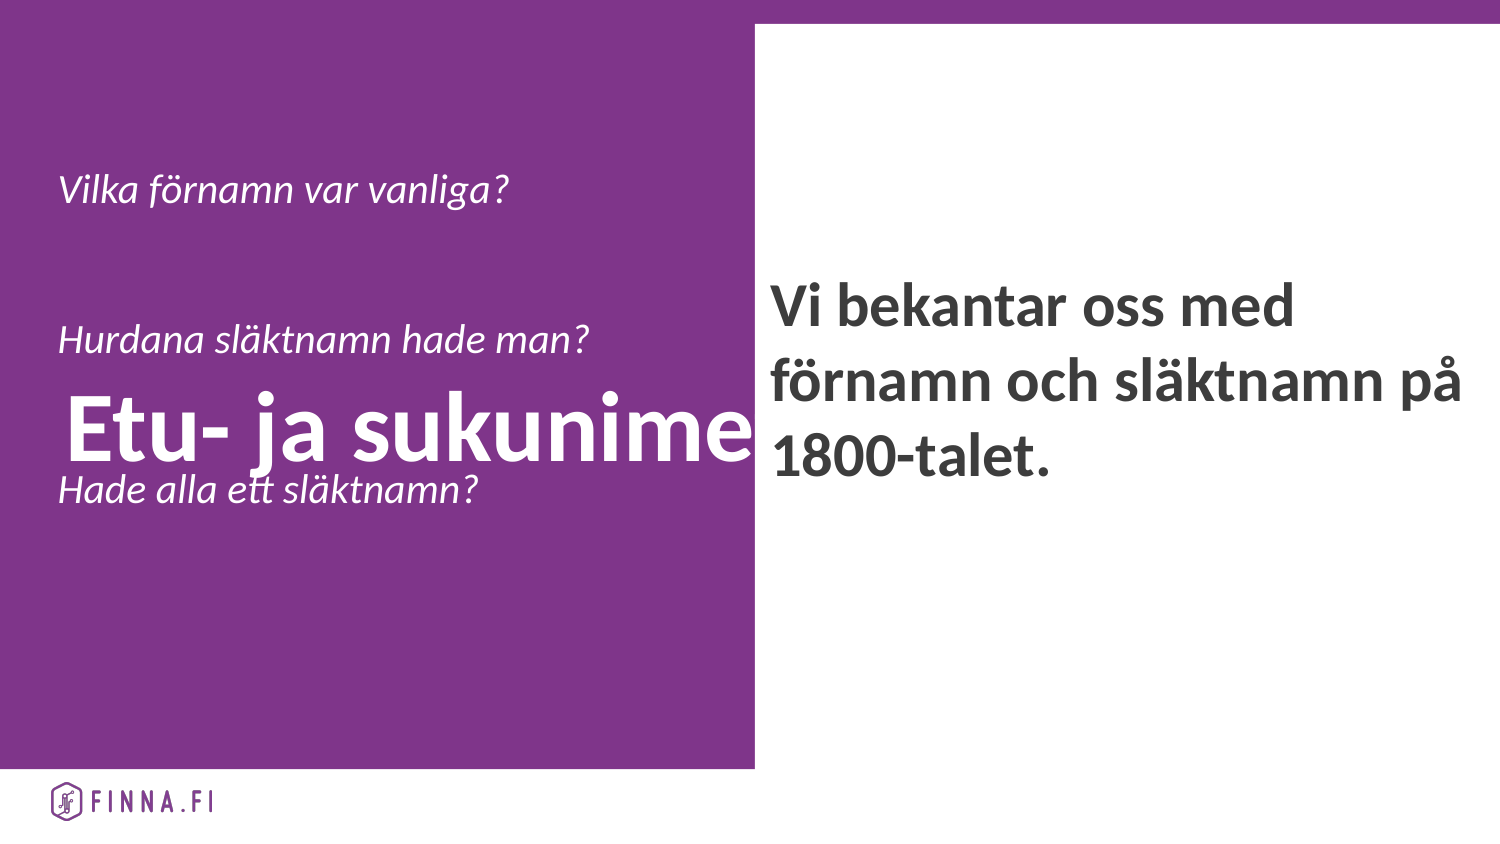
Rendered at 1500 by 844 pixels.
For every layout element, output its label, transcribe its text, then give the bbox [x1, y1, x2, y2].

text_box Vilka förnamn var vanliga? Hurdana släktnamn hade man? Hade alla ett släktnamn? [42, 147, 657, 693]
title Etu- ja sukunimet [50, 86, 754, 758]
text_box Vi bekantar oss med förnamn och släktnamn på 1800-talet. [754, 23, 1500, 780]
picture [51, 782, 212, 821]
